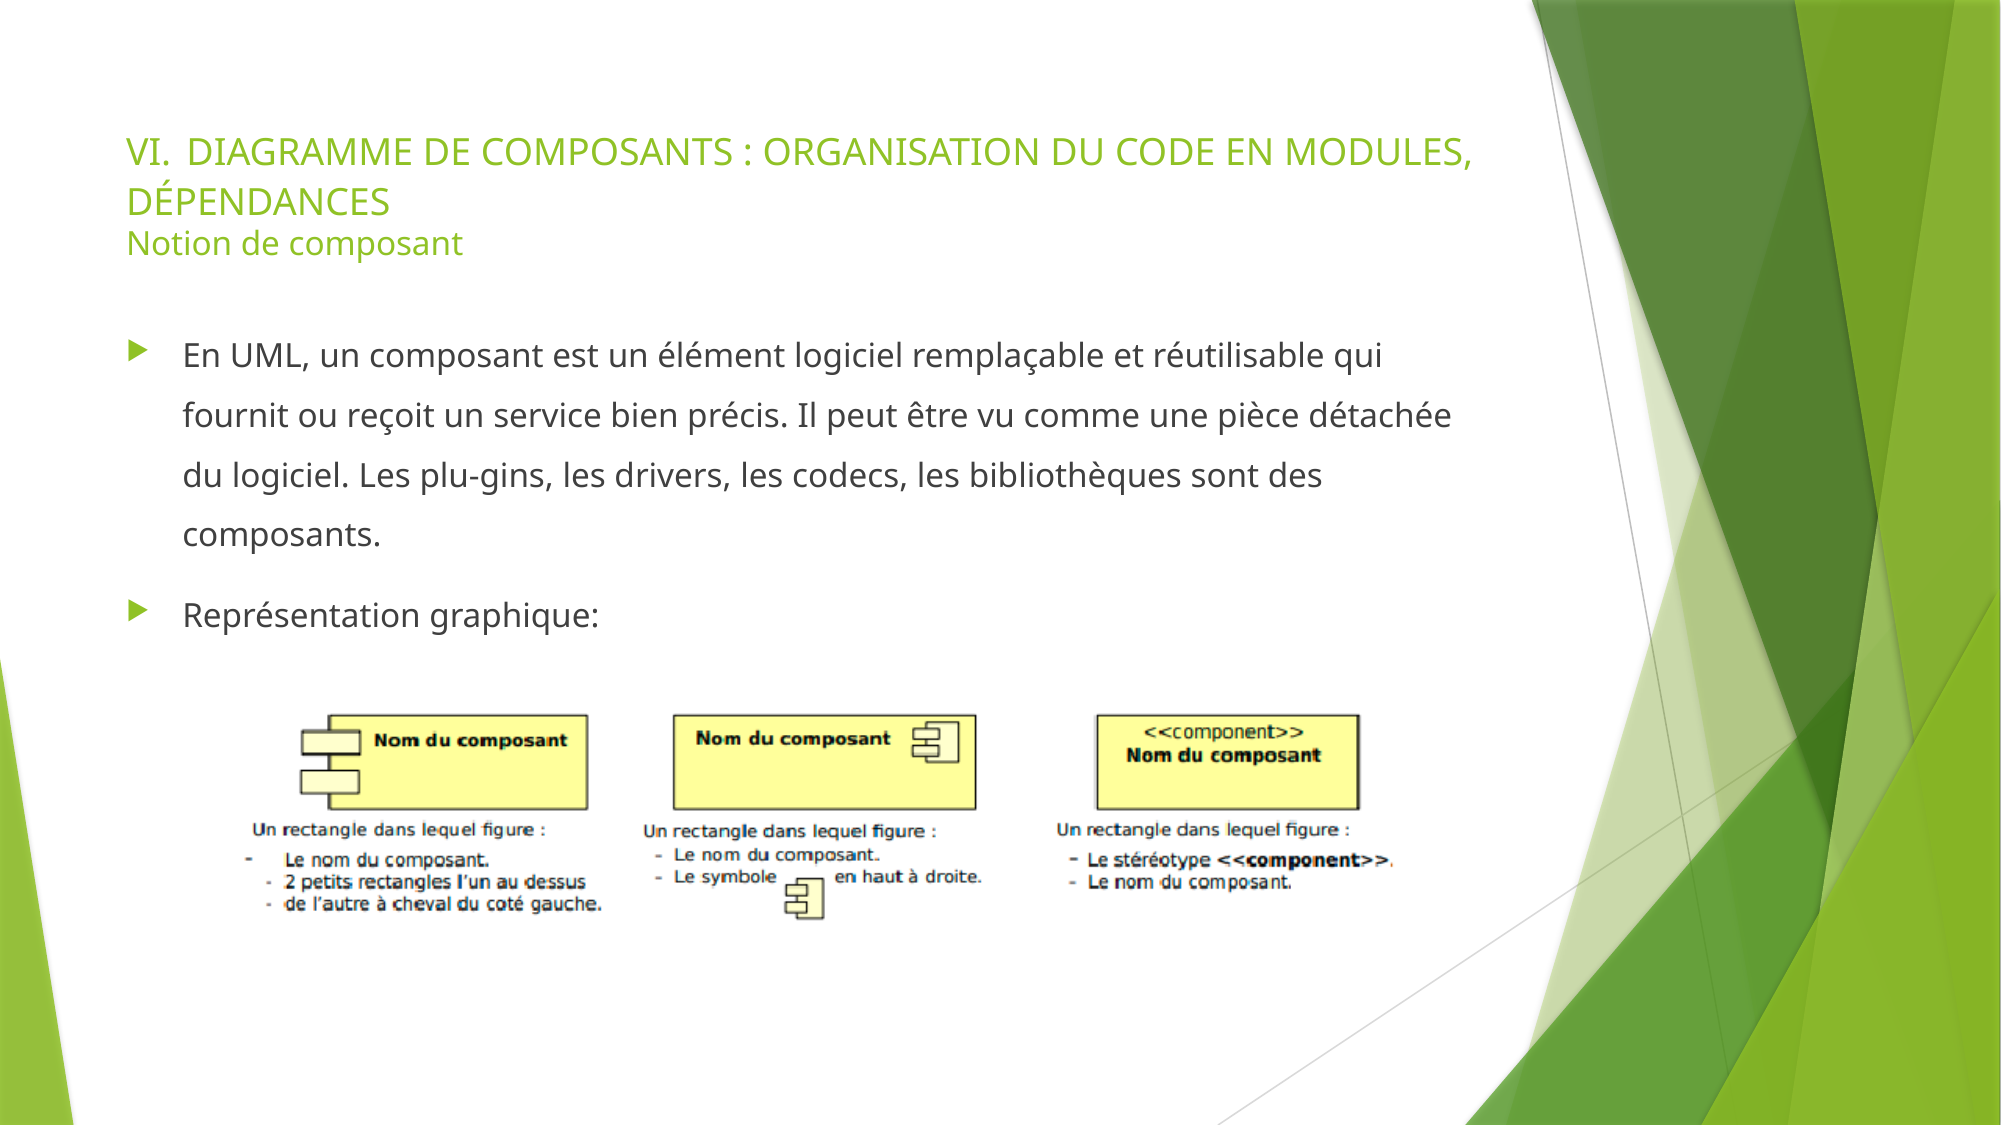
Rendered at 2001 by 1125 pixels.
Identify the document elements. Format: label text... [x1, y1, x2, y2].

title VI. DIAGRAMME DE COMPOSANTS : ORGANISATION DU CODE EN MODULES, DÉPENDANCES Notion de composant [111, 99, 1522, 201]
list En UML, un composant est un élément logiciel remplaçable et réutilisable qui fournit ou reçoit un service bien précis. Il peut être vu comme une pièce détachée du logiciel. Les plu-gins, les drivers, les codecs, les bibliothèques sont des composants. Représentation graphique: [111, 306, 1522, 991]
picture [164, 686, 1438, 958]
